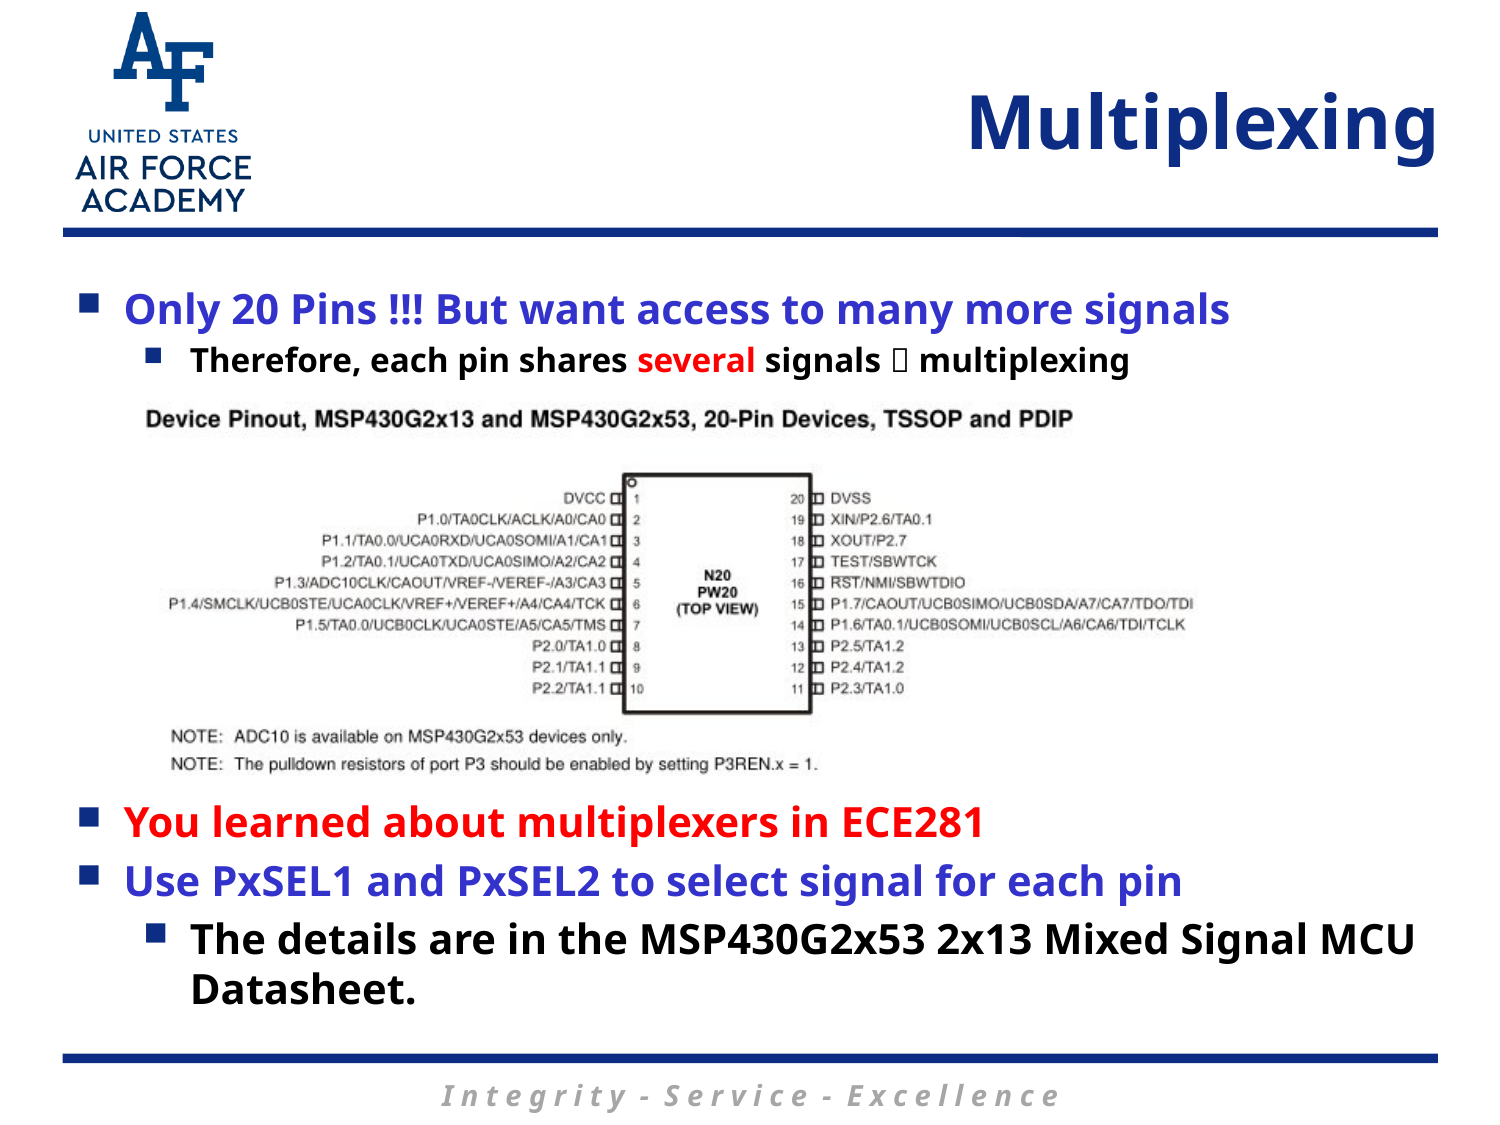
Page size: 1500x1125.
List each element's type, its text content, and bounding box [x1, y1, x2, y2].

picture [134, 401, 1209, 793]
picture [75, 12, 251, 212]
title Multiplexing [299, 29, 1456, 211]
list Only 20 Pins !!! But want access to many more signals Therefore, each pin shares several signals  multiplexing You learned about multiplexers in ECE281 Use PxSEL1 and PxSEL2 to select signal for each pin The details are in the MSP430G2x53 2x13 Mixed Signal MCU Datasheet. [61, 275, 1456, 1051]
